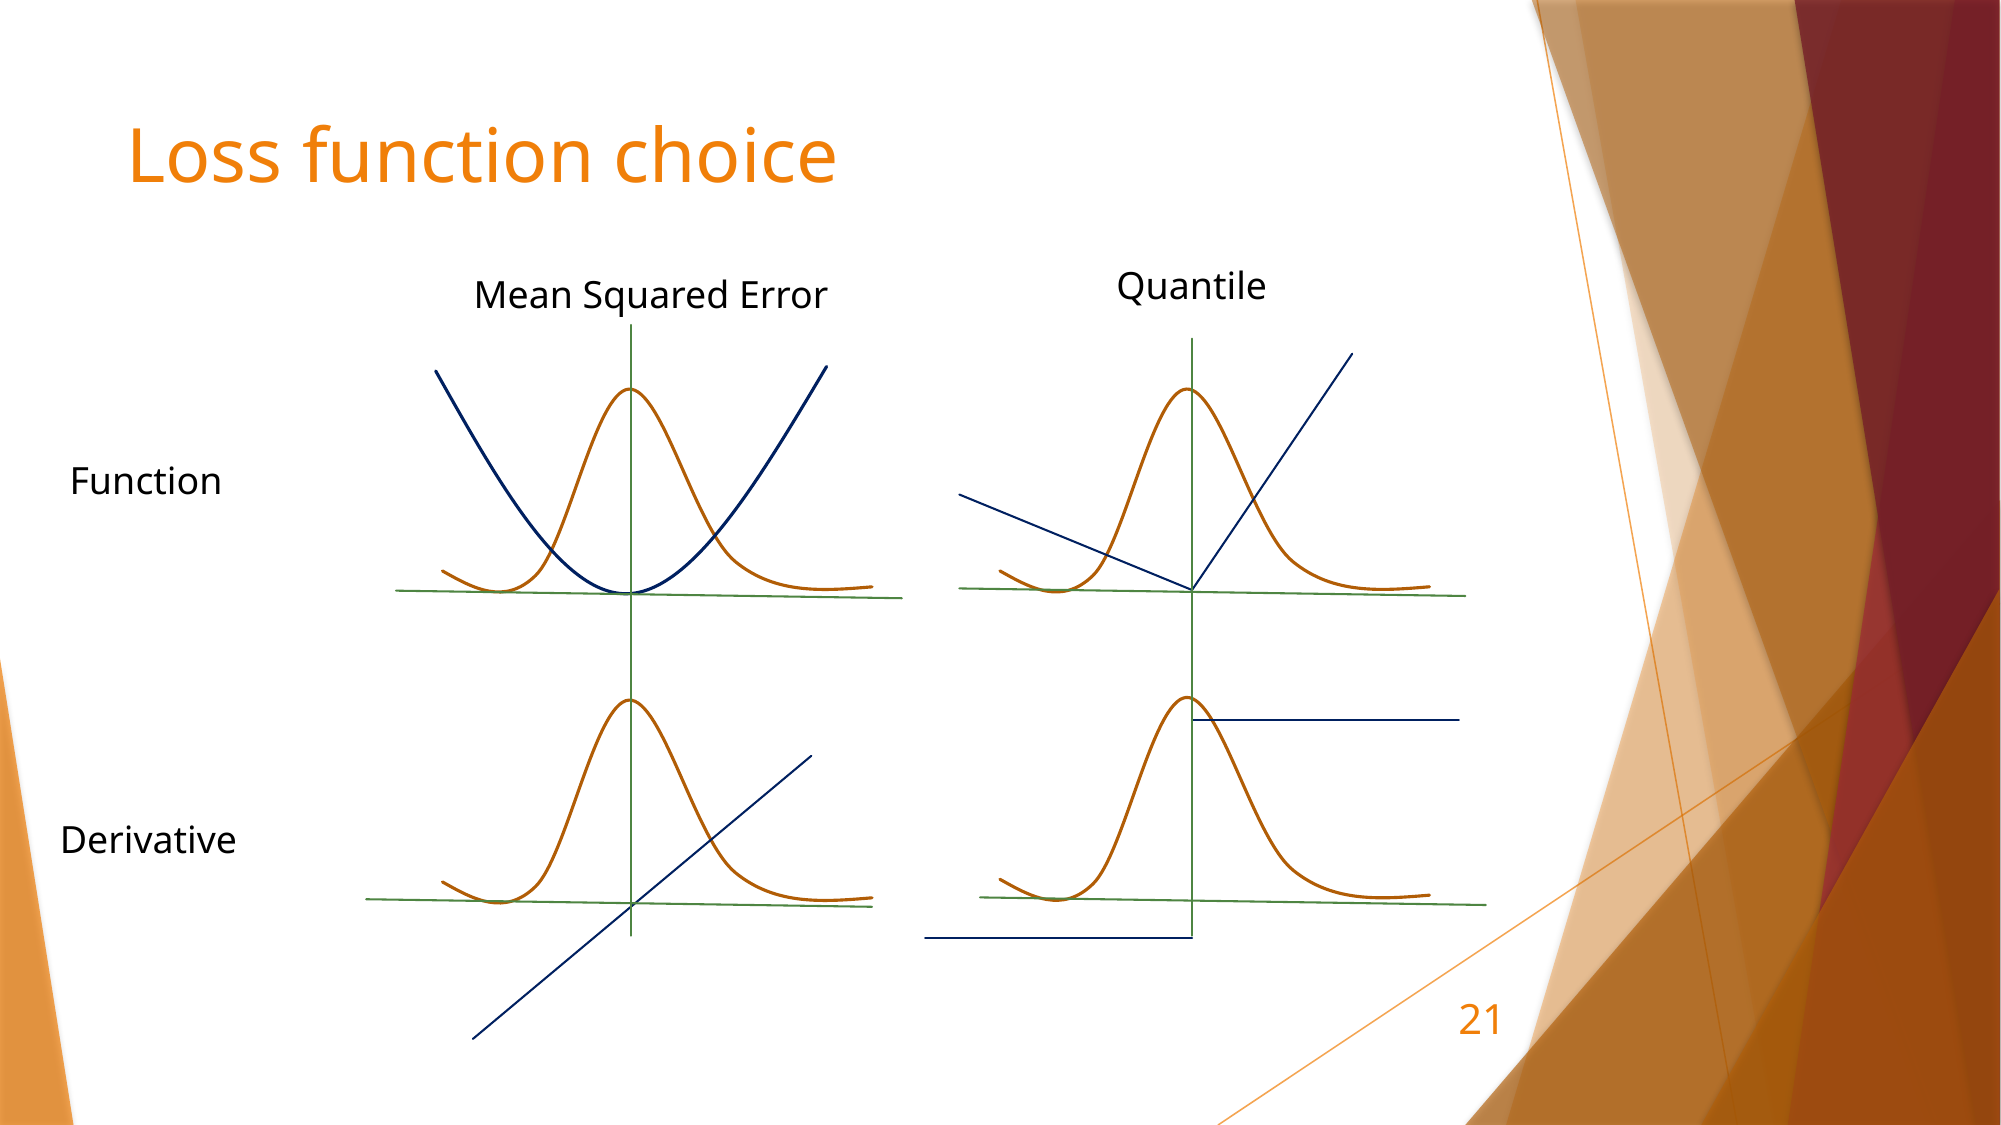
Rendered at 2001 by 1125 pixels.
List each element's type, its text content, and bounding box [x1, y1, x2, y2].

text_box [1197, 699, 1214, 719]
text_box [441, 551, 575, 589]
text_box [472, 917, 812, 1040]
text_box Mean Squared Error [458, 264, 844, 324]
text_box [636, 700, 673, 754]
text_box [472, 755, 625, 898]
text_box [958, 494, 1185, 587]
title Loss function choice [111, 99, 1522, 317]
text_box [979, 896, 1487, 906]
text_box Derivative [45, 808, 253, 868]
text_box [590, 699, 625, 754]
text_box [636, 755, 812, 898]
text_box [441, 880, 467, 897]
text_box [395, 590, 903, 599]
text_box [636, 365, 828, 589]
slide_number 21 [1409, 991, 1522, 1051]
text_box [672, 536, 874, 589]
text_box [1197, 353, 1353, 587]
text_box [1197, 730, 1432, 896]
text_box [998, 695, 1186, 896]
text_box [1129, 387, 1185, 493]
text_box Function [54, 449, 238, 510]
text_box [365, 898, 873, 908]
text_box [1197, 587, 1466, 597]
text_box [434, 368, 625, 589]
text_box [816, 895, 874, 899]
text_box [958, 587, 1186, 597]
text_box Quantile [1101, 254, 1283, 315]
